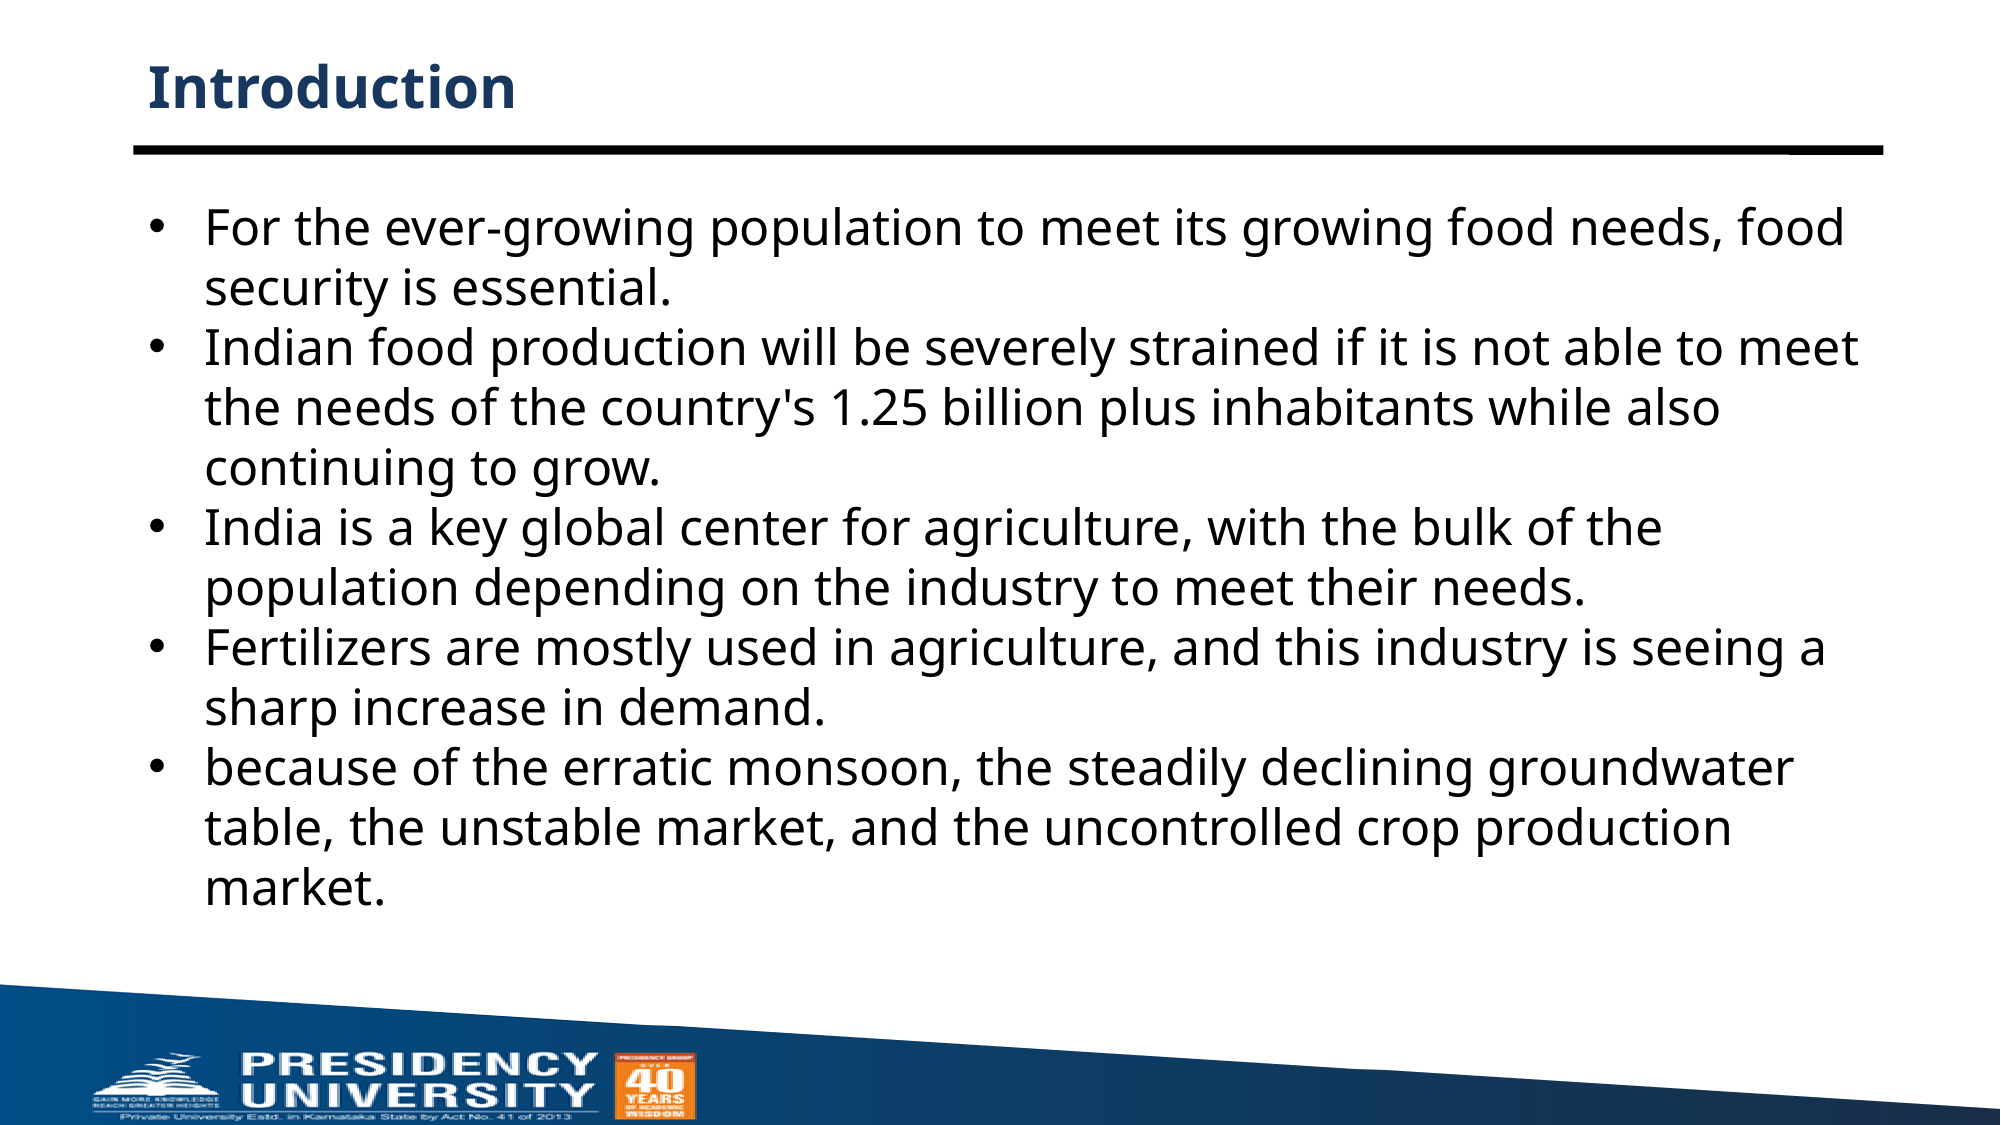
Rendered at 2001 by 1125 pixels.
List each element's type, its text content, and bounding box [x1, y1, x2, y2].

list For the ever-growing population to meet its growing food needs, food security is essential. Indian food production will be severely strained if it is not able to meet the needs of the country's 1.25 billion plus inhabitants while also continuing to grow. India is a key global center for agriculture, with the bulk of the population depending on the industry to meet their needs. Fertilizers are mostly used in agriculture, and this industry is seeing a sharp increase in demand. because of the erratic monsoon, the steadily declining groundwater table, the unstable market, and the uncontrolled crop production market. [133, 187, 1884, 1000]
picture [0, 982, 2000, 1125]
title Introduction [133, 45, 1884, 125]
